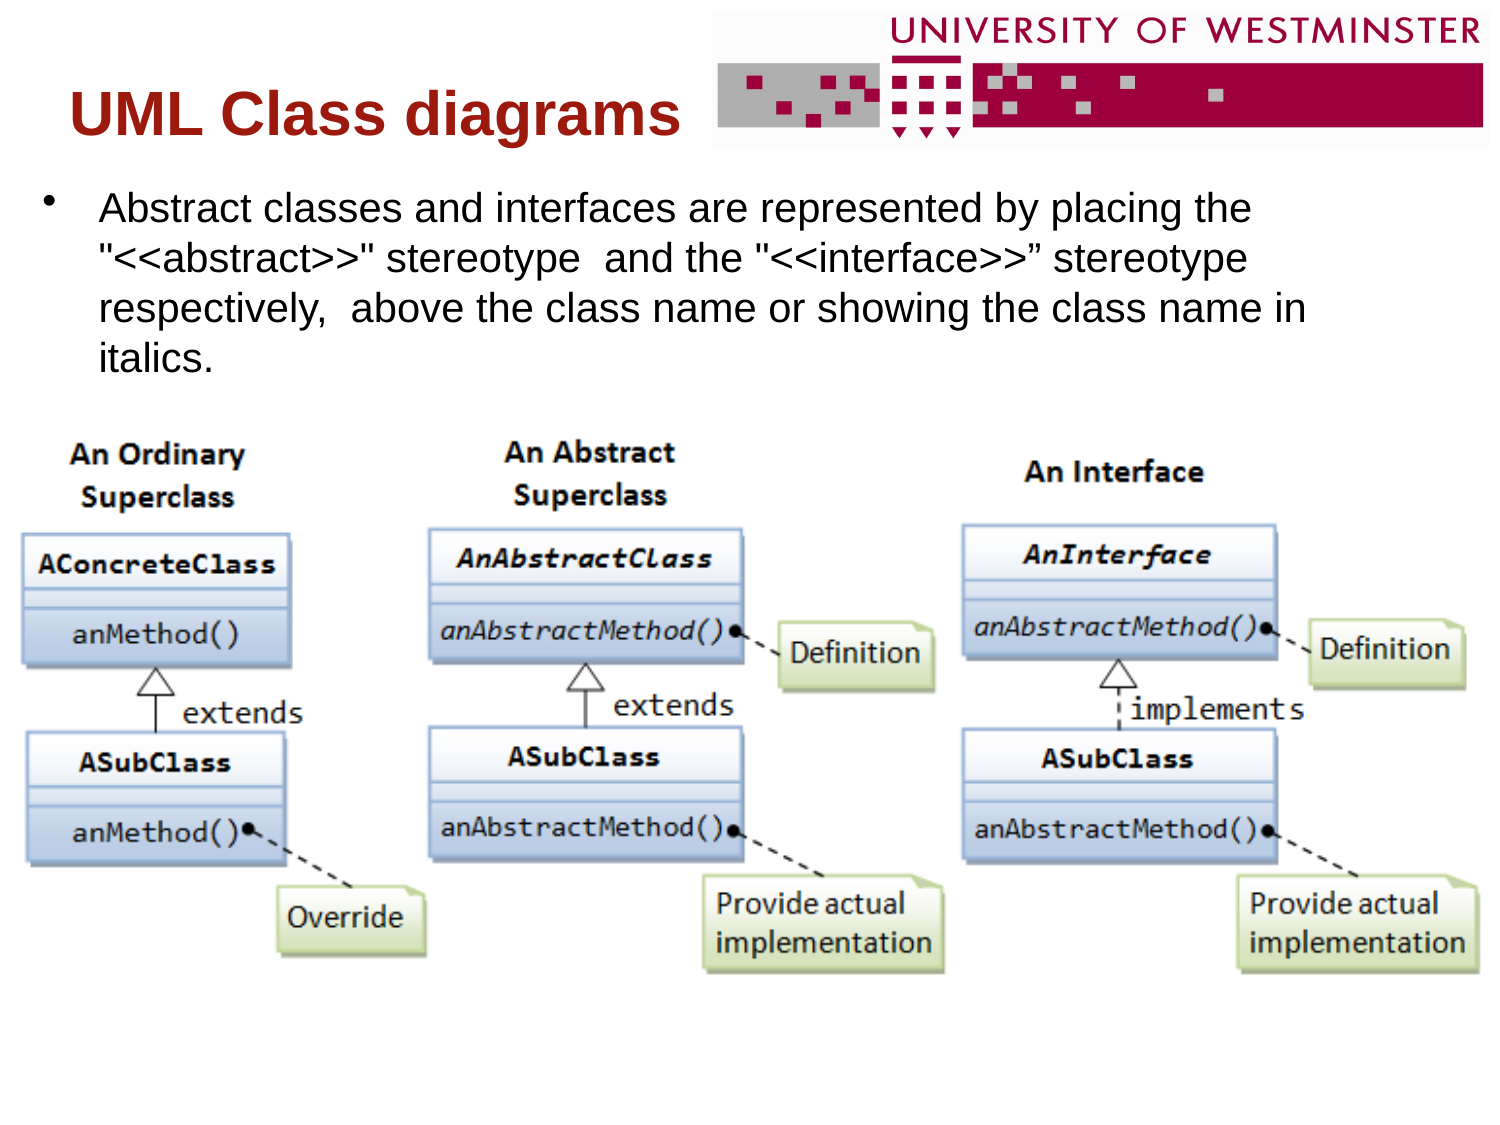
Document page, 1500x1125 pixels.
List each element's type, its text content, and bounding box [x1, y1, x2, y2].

picture [711, 11, 1490, 148]
title UML Class diagrams [53, 65, 1448, 174]
list Abstract classes and interfaces are represented by placing the "<<abstract>>" stereotype and the "<<interface>>” stereotype respectively, above the class name or showing the class name in italics. [26, 172, 1421, 427]
picture [0, 428, 1500, 996]
